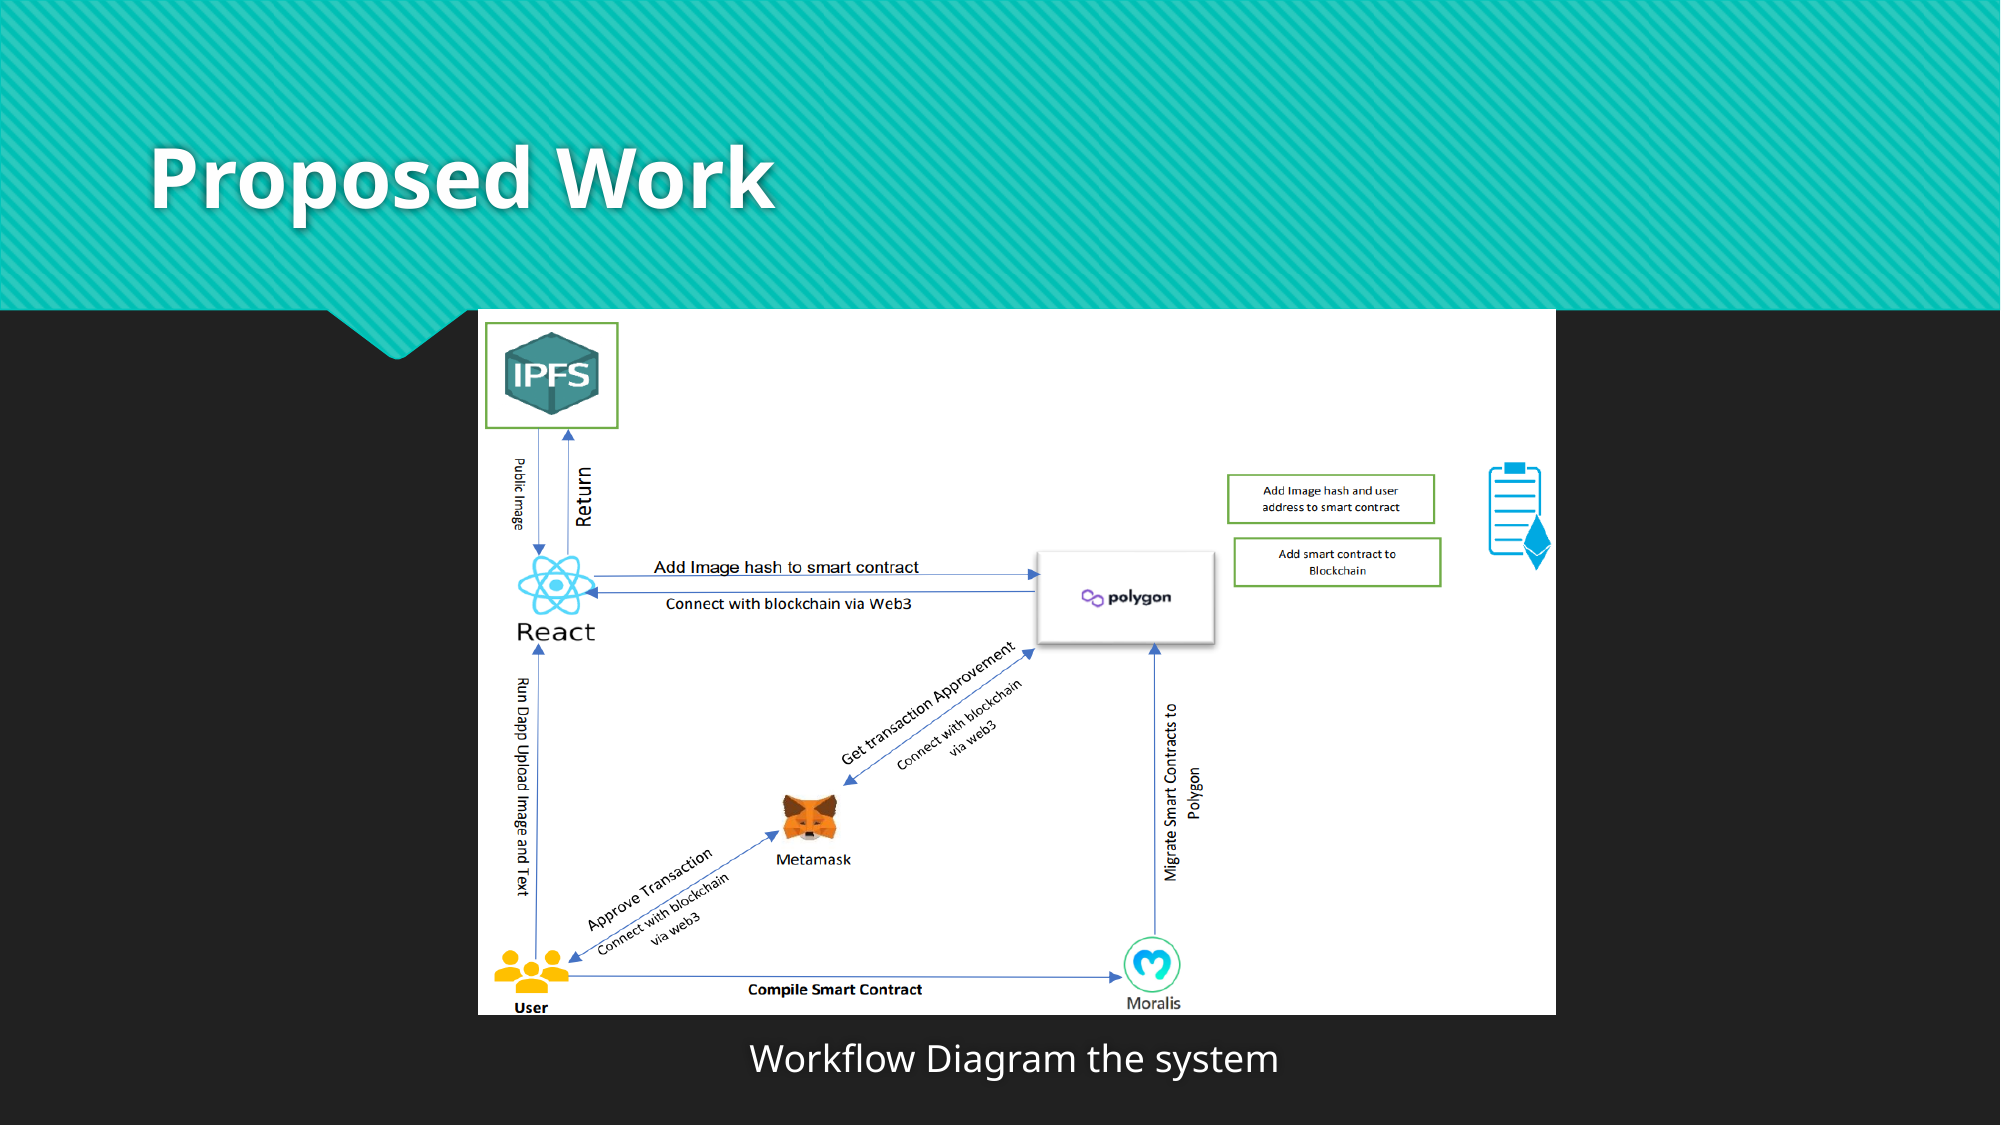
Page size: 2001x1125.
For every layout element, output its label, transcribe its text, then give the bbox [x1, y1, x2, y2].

picture [478, 309, 1556, 1015]
title Proposed Work [132, 73, 1868, 233]
list Workflow Diagram the system [734, 1015, 1318, 1125]
